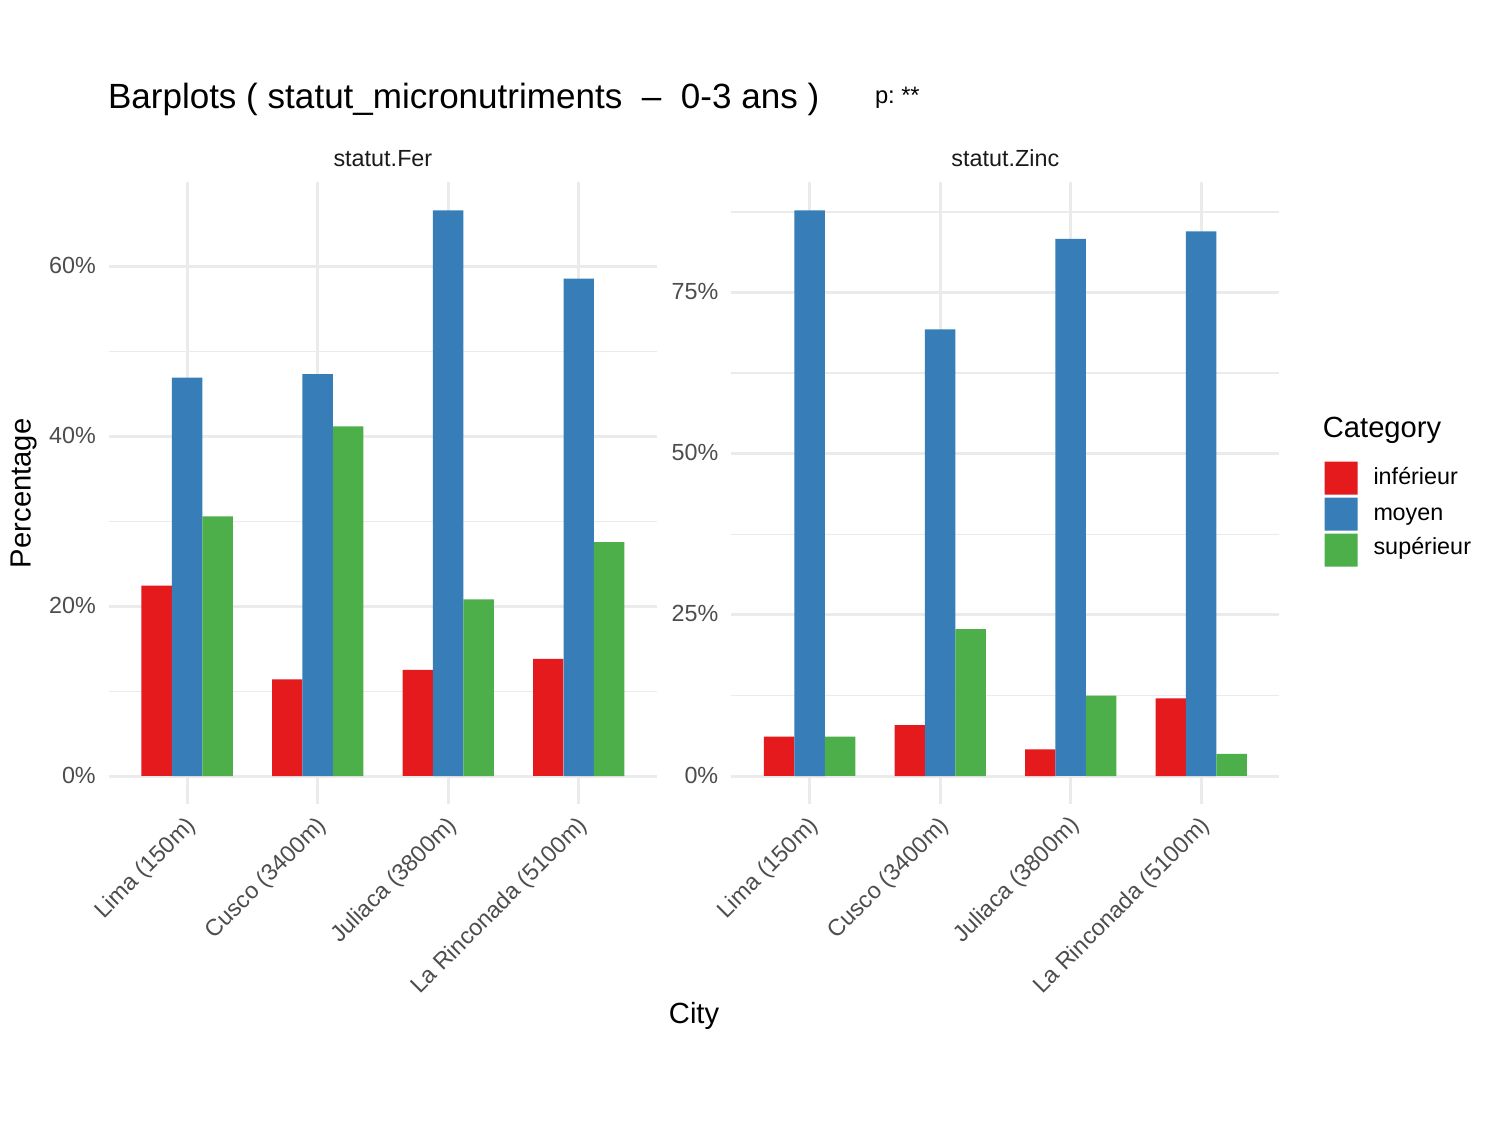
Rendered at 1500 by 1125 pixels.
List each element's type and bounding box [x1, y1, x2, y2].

text_box [0, 74, 1500, 1051]
